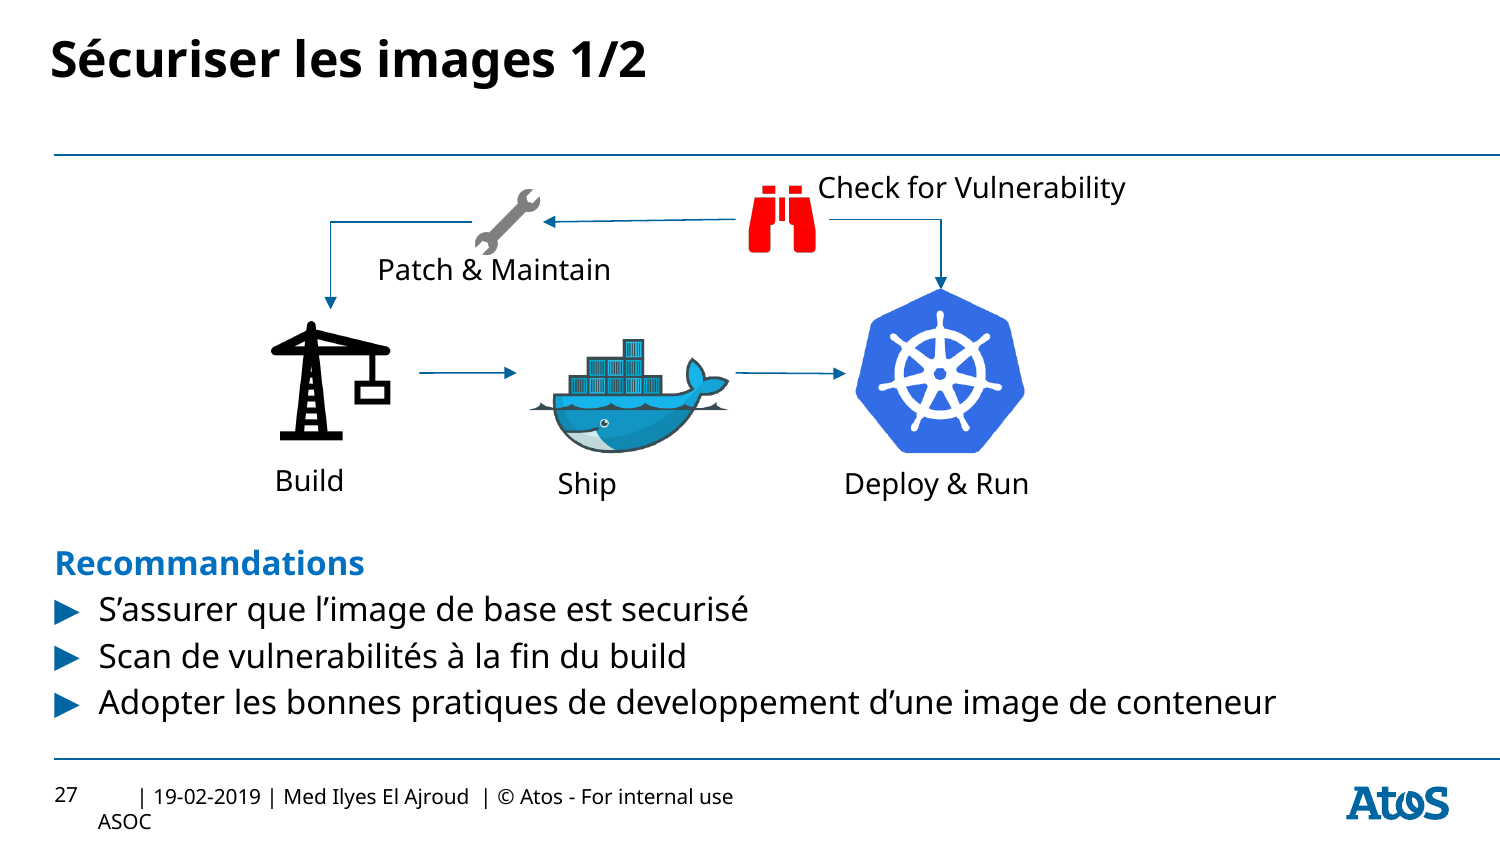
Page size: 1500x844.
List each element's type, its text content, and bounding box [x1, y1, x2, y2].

slide_number 27 [39, 778, 113, 814]
list Recommandations S’assurer que l’image de base est securisé Scan de vulnerabilités à la fin du build Adopter les bonnes pratiques de developpement d’une image de conteneur [39, 534, 1475, 775]
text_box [259, 161, 1241, 506]
title Sécuriser les images 1/2 [35, 20, 1471, 139]
